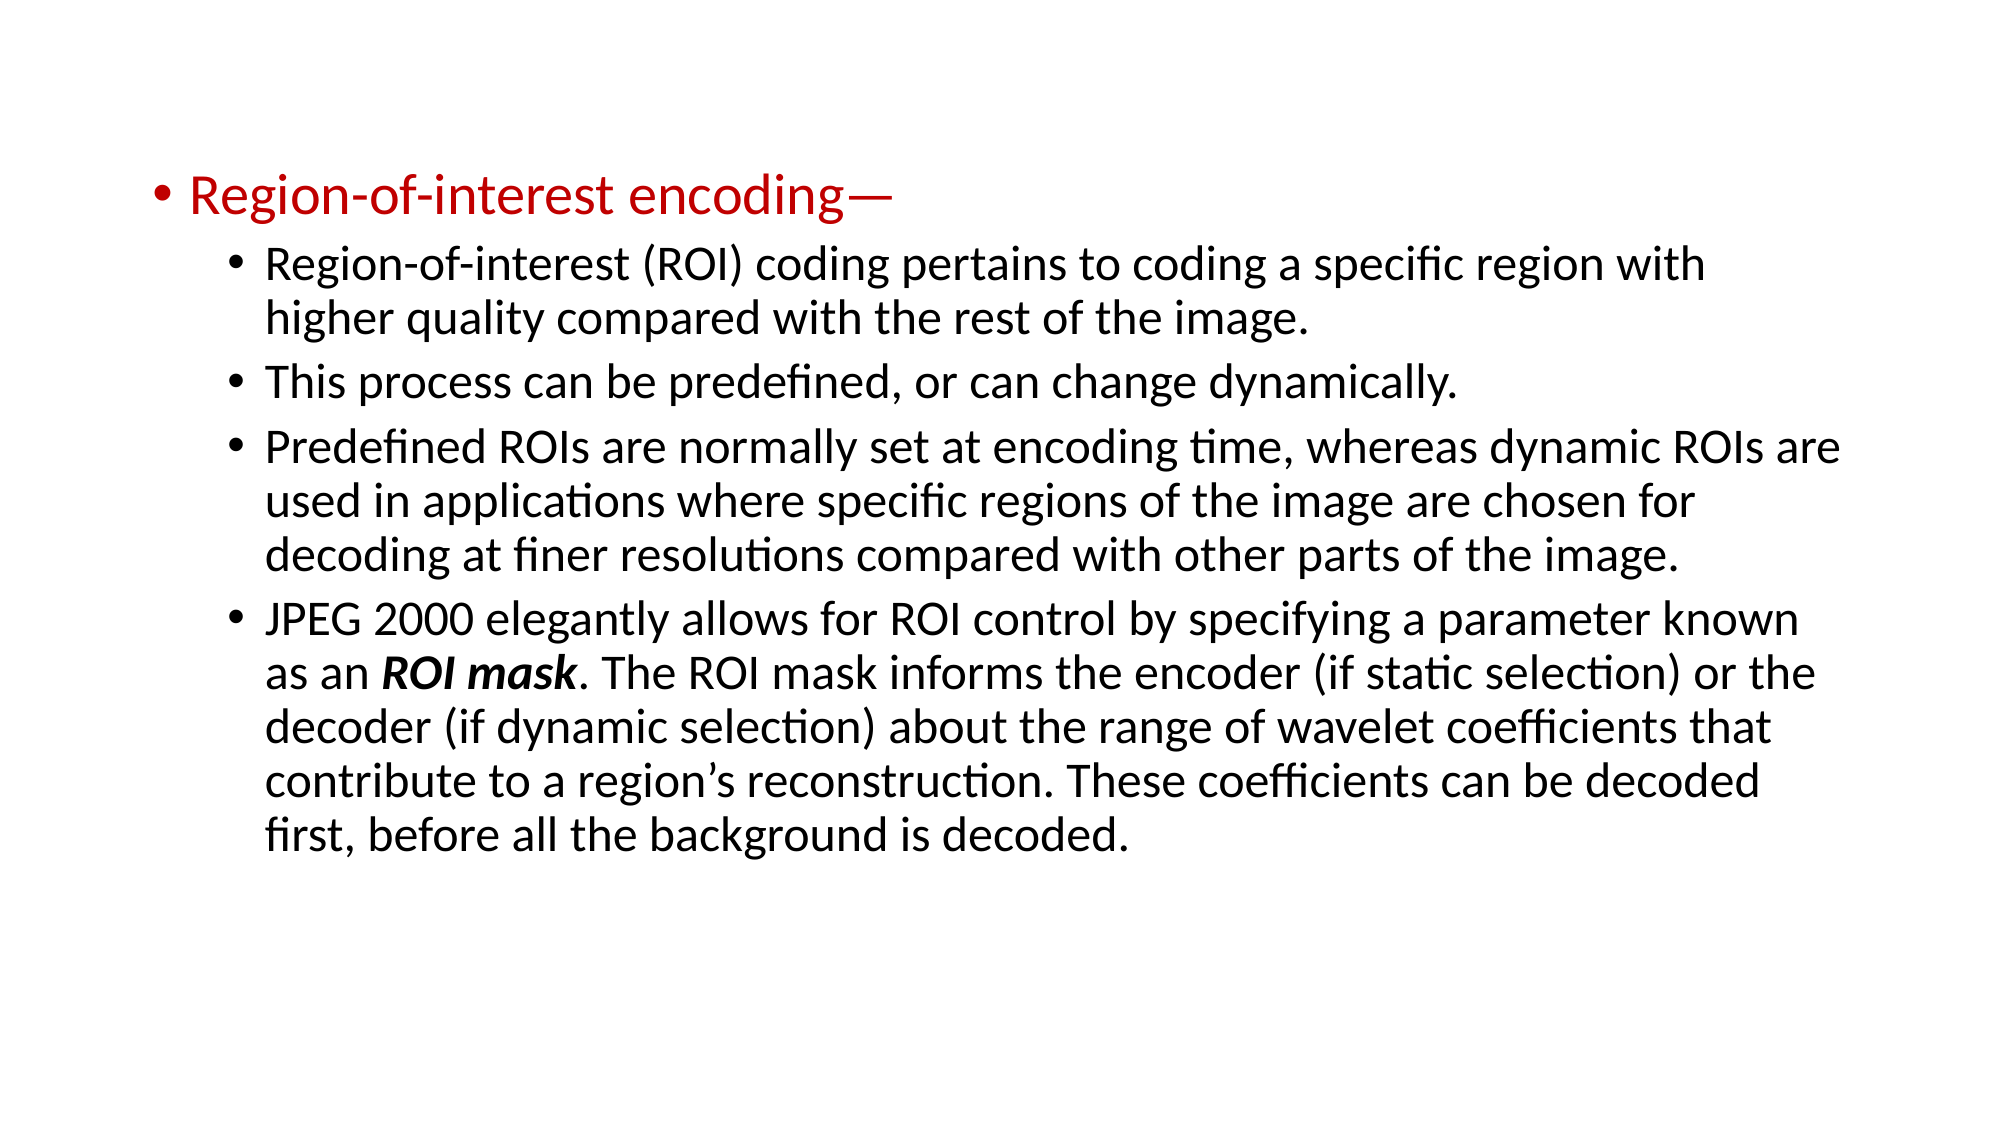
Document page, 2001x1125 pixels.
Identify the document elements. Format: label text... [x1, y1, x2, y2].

list Region-of-interest encoding— Region-of-interest (ROI) coding pertains to coding a specific region with higher quality compared with the rest of the image. This process can be predefined, or can change dynamically. Predefined ROIs are normally set at encoding time, whereas dynamic ROIs are used in applications where specific regions of the image are chosen for decoding at finer resolutions compared with other parts of the image. JPEG 2000 elegantly allows for ROI control by specifying a parameter known as an ROI mask. The ROI mask informs the encoder (if static selection) or the decoder (if dynamic selection) about the range of wavelet coefficients that contribute to a region’s reconstruction. These coefficients can be decoded first, before all the background is decoded. [137, 156, 1863, 1014]
